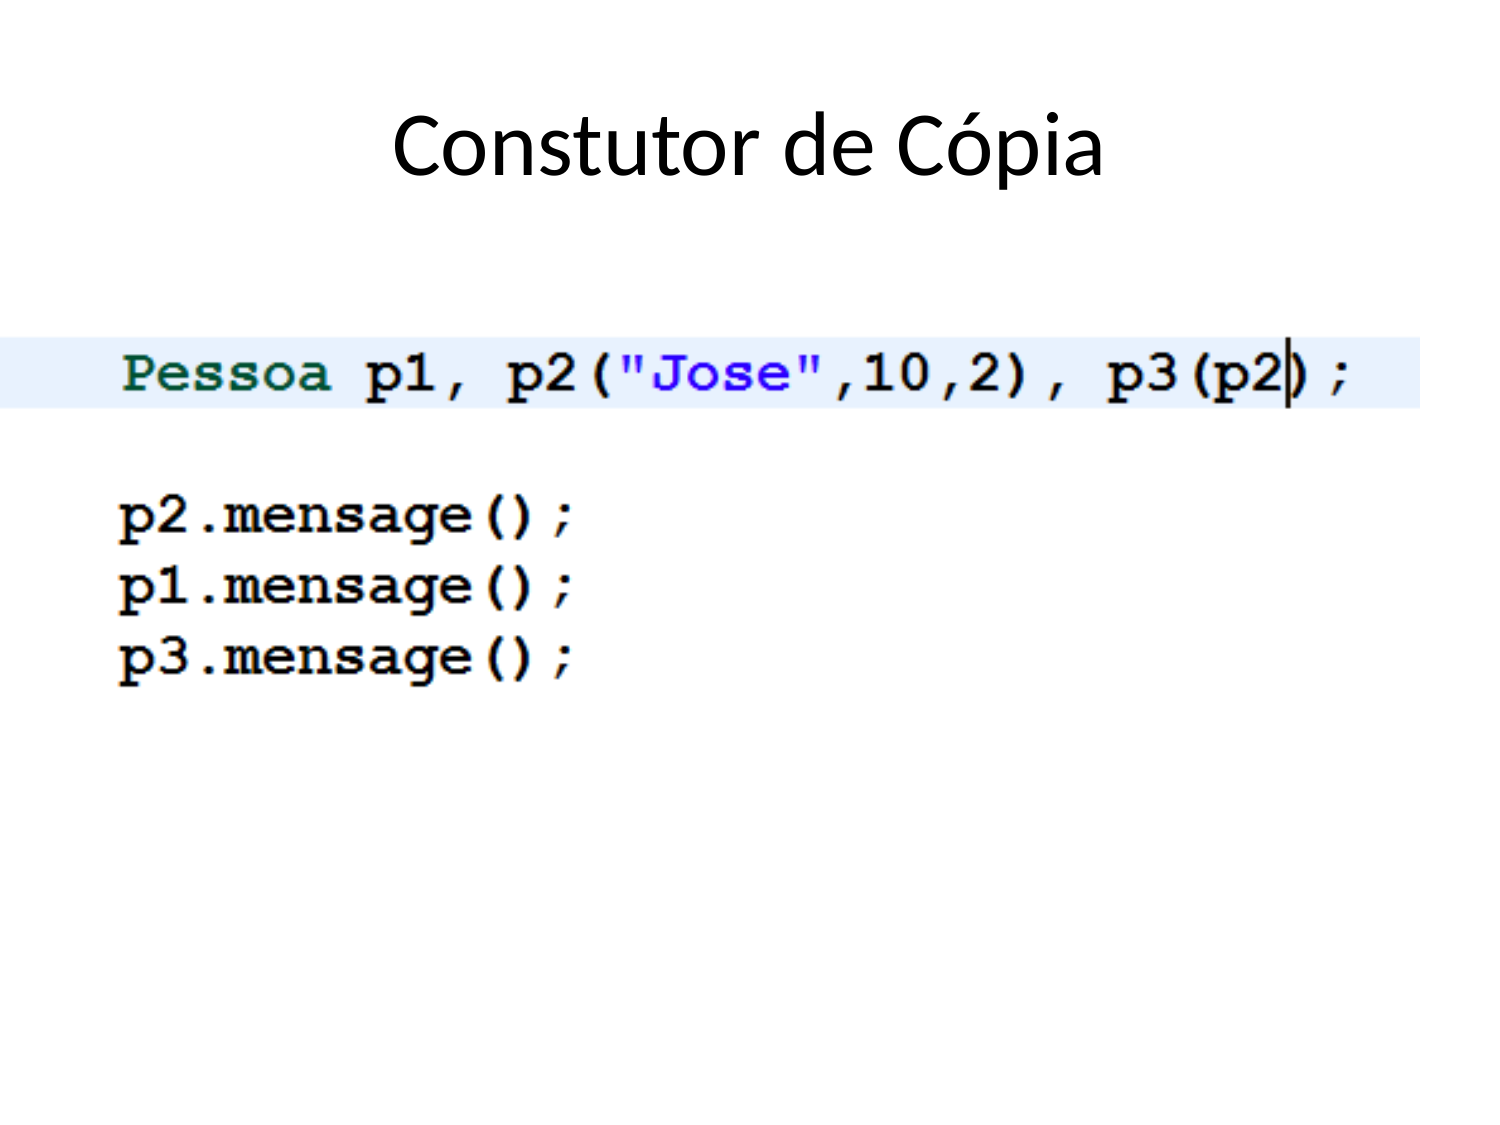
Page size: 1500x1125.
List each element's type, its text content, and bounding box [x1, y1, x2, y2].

title Constutor de Cópia [75, 45, 1425, 233]
picture [0, 290, 1420, 705]
